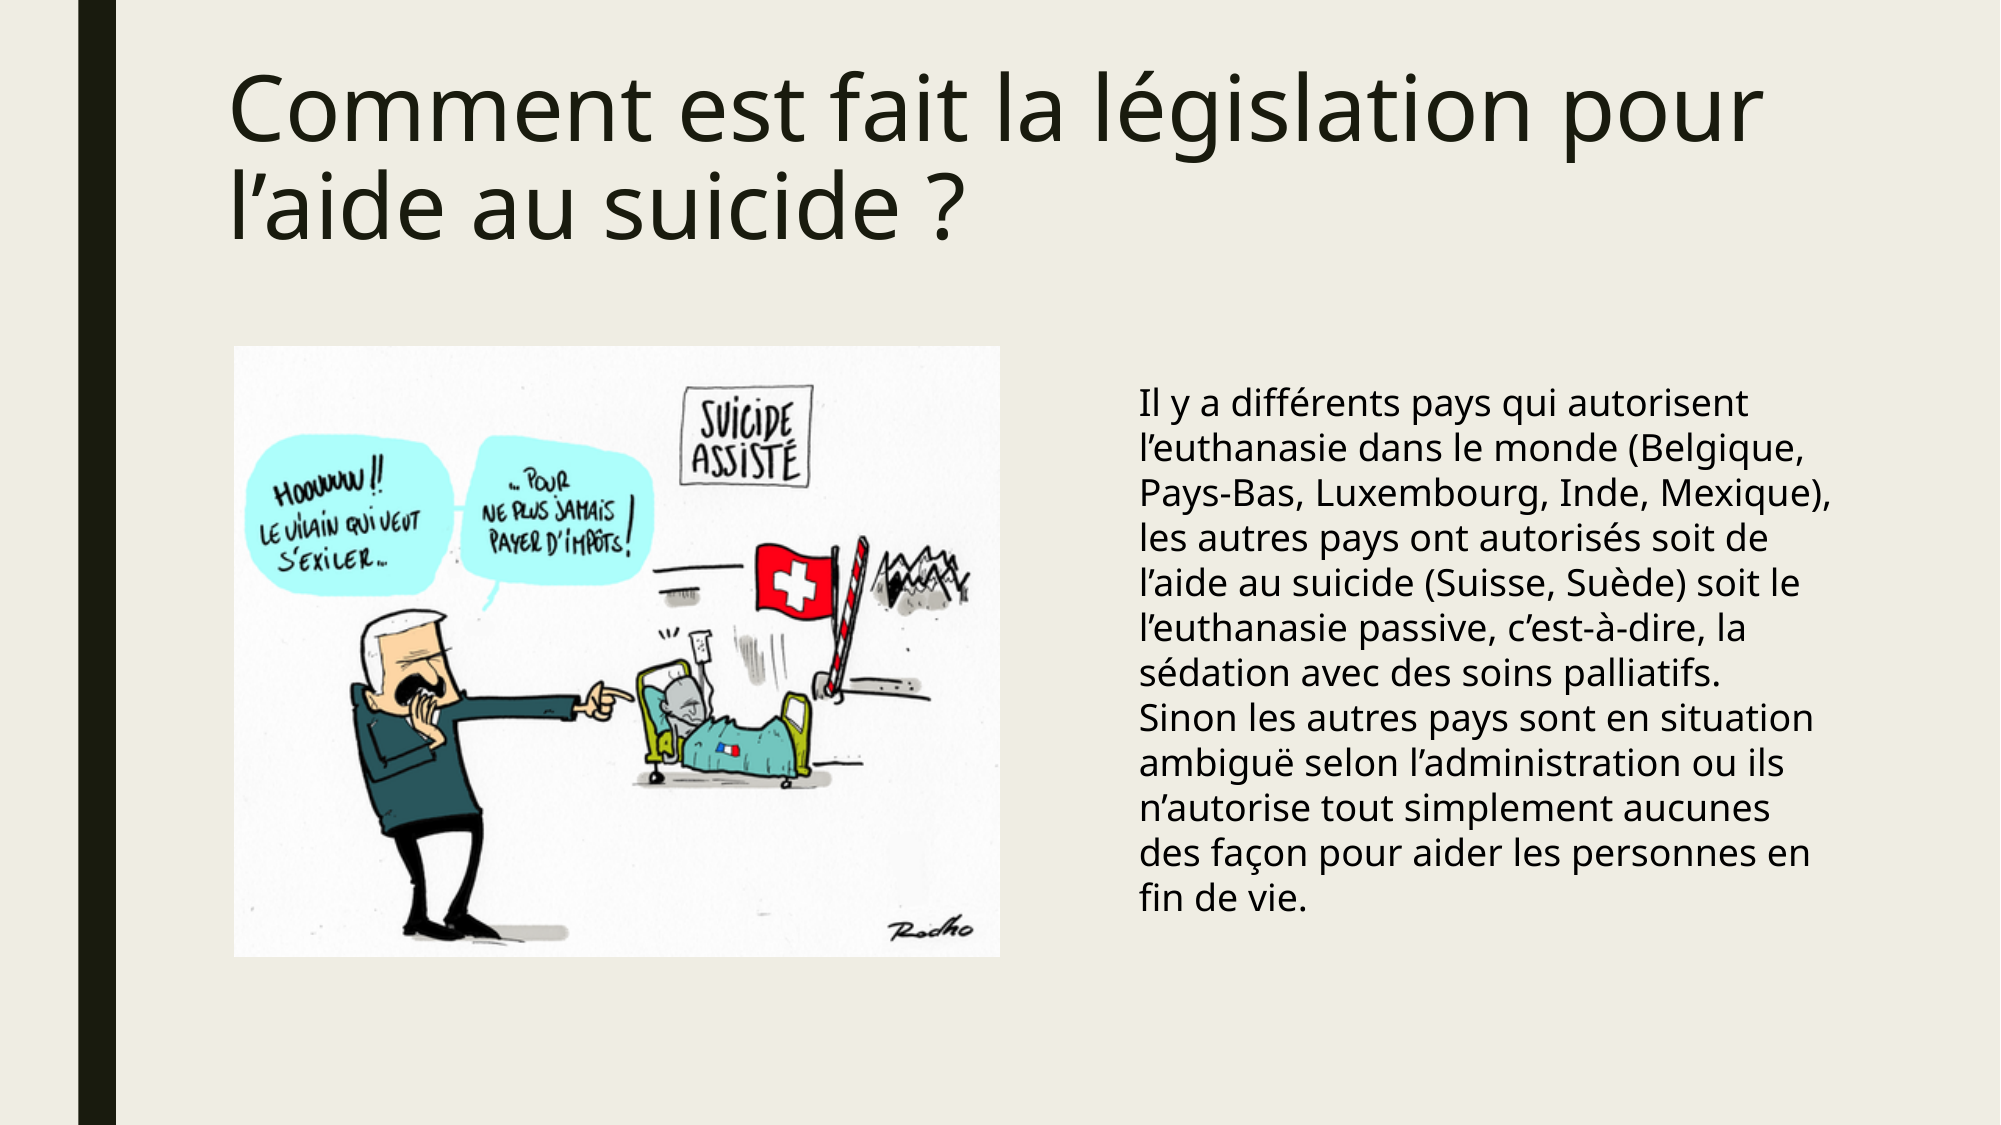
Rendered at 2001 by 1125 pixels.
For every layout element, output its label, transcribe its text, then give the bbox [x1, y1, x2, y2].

picture [234, 346, 1001, 957]
text_box Il y a différents pays qui autorisent l’euthanasie dans le monde (Belgique, Pays-Bas, Luxembourg, Inde, Mexique), les autres pays ont autorisés soit de l’aide au suicide (Suisse, Suède) soit le l’euthanasie passive, c’est-à-dire, la sédation avec des soins palliatifs. Sinon les autres pays sont en situation ambiguë selon l’administration ou ils n’autorise tout simplement aucunes des façon pour aider les personnes en fin de vie. [1123, 371, 1855, 927]
title Comment est fait la législation pour l’aide au suicide ? [212, 55, 1788, 300]
